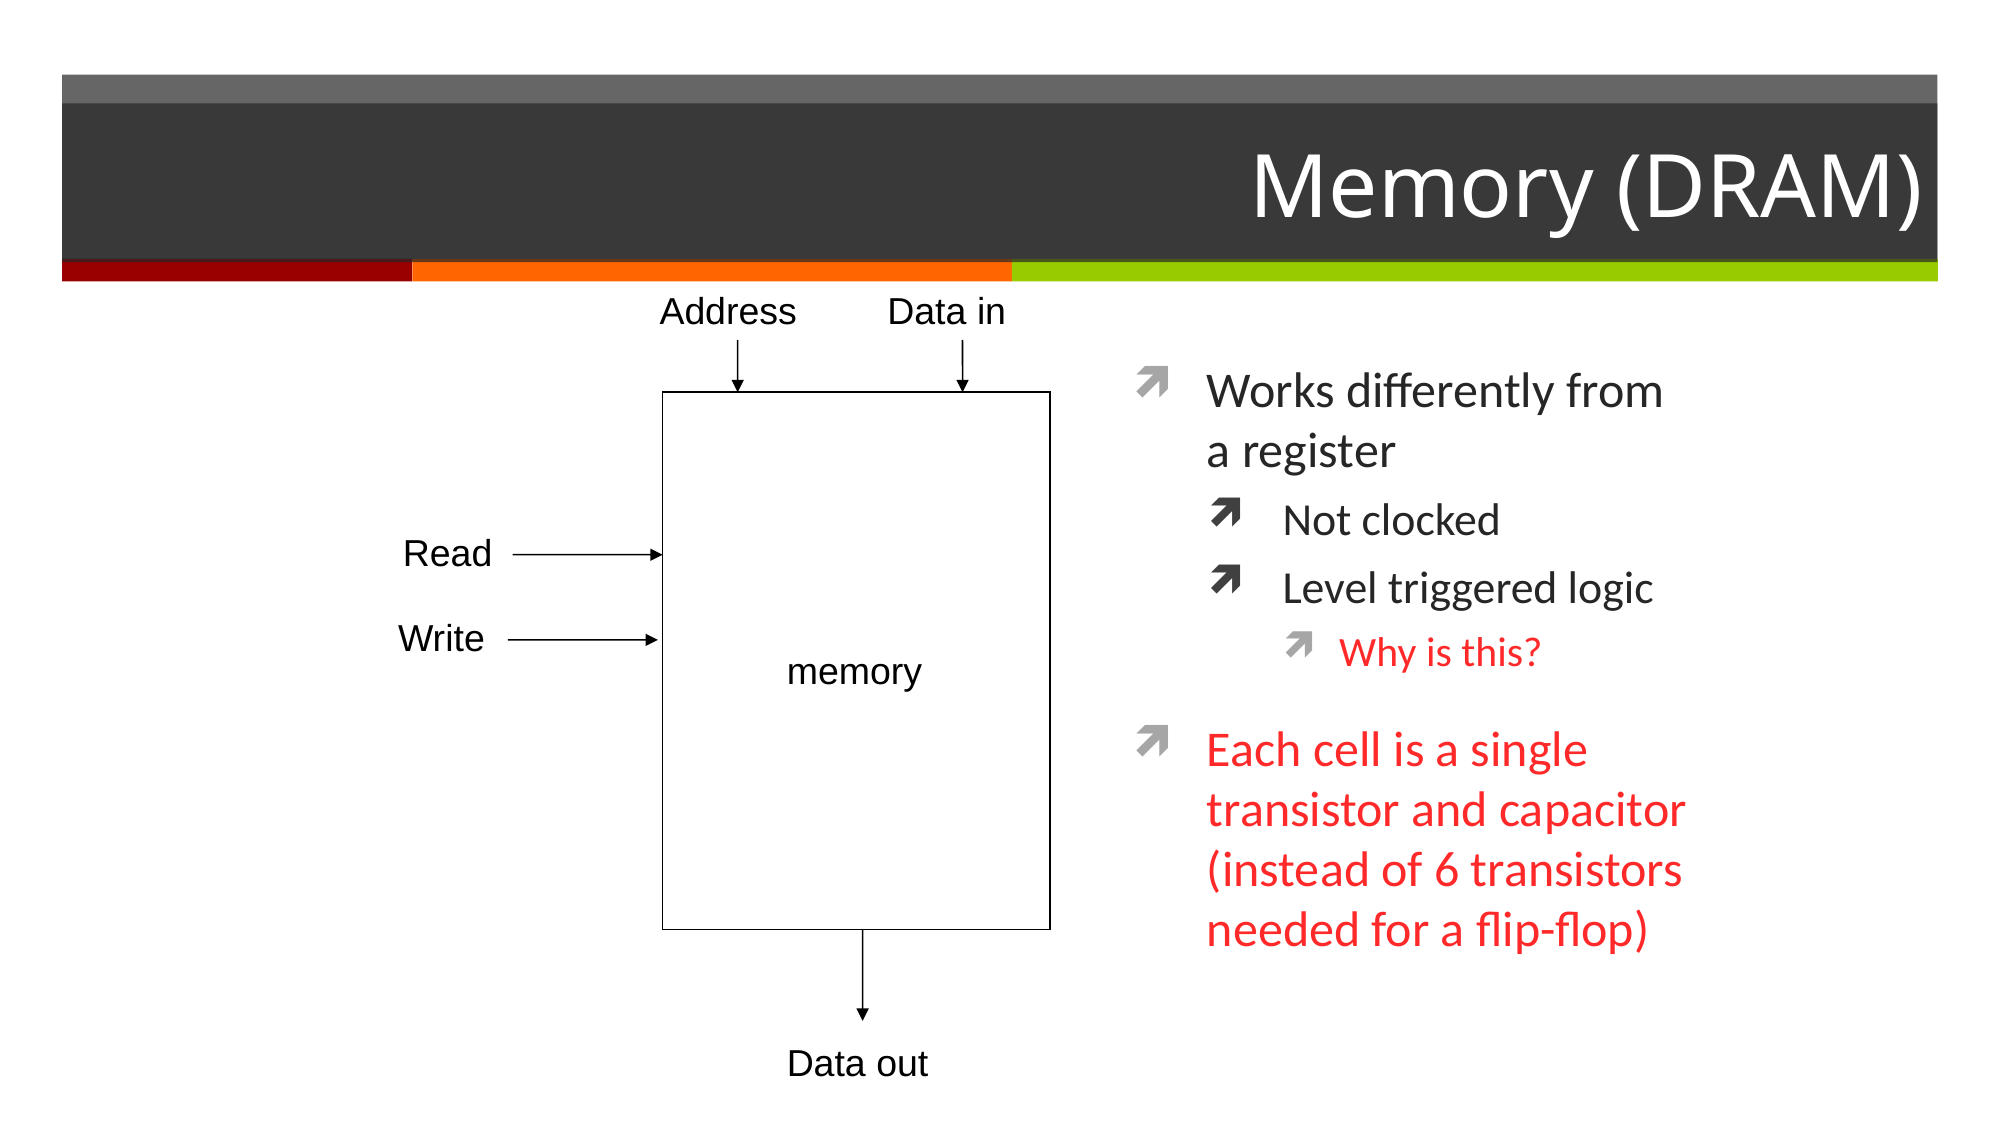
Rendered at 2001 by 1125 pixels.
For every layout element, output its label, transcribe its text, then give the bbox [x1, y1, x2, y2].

title Memory (DRAM) [62, 103, 1938, 263]
list Works differently from a register Not clocked Level triggered logic Why is this? Each cell is a single transistor and capacitor (instead of 6 transistors needed for a flip-flop) [1117, 350, 1704, 1005]
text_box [381, 279, 1051, 1093]
